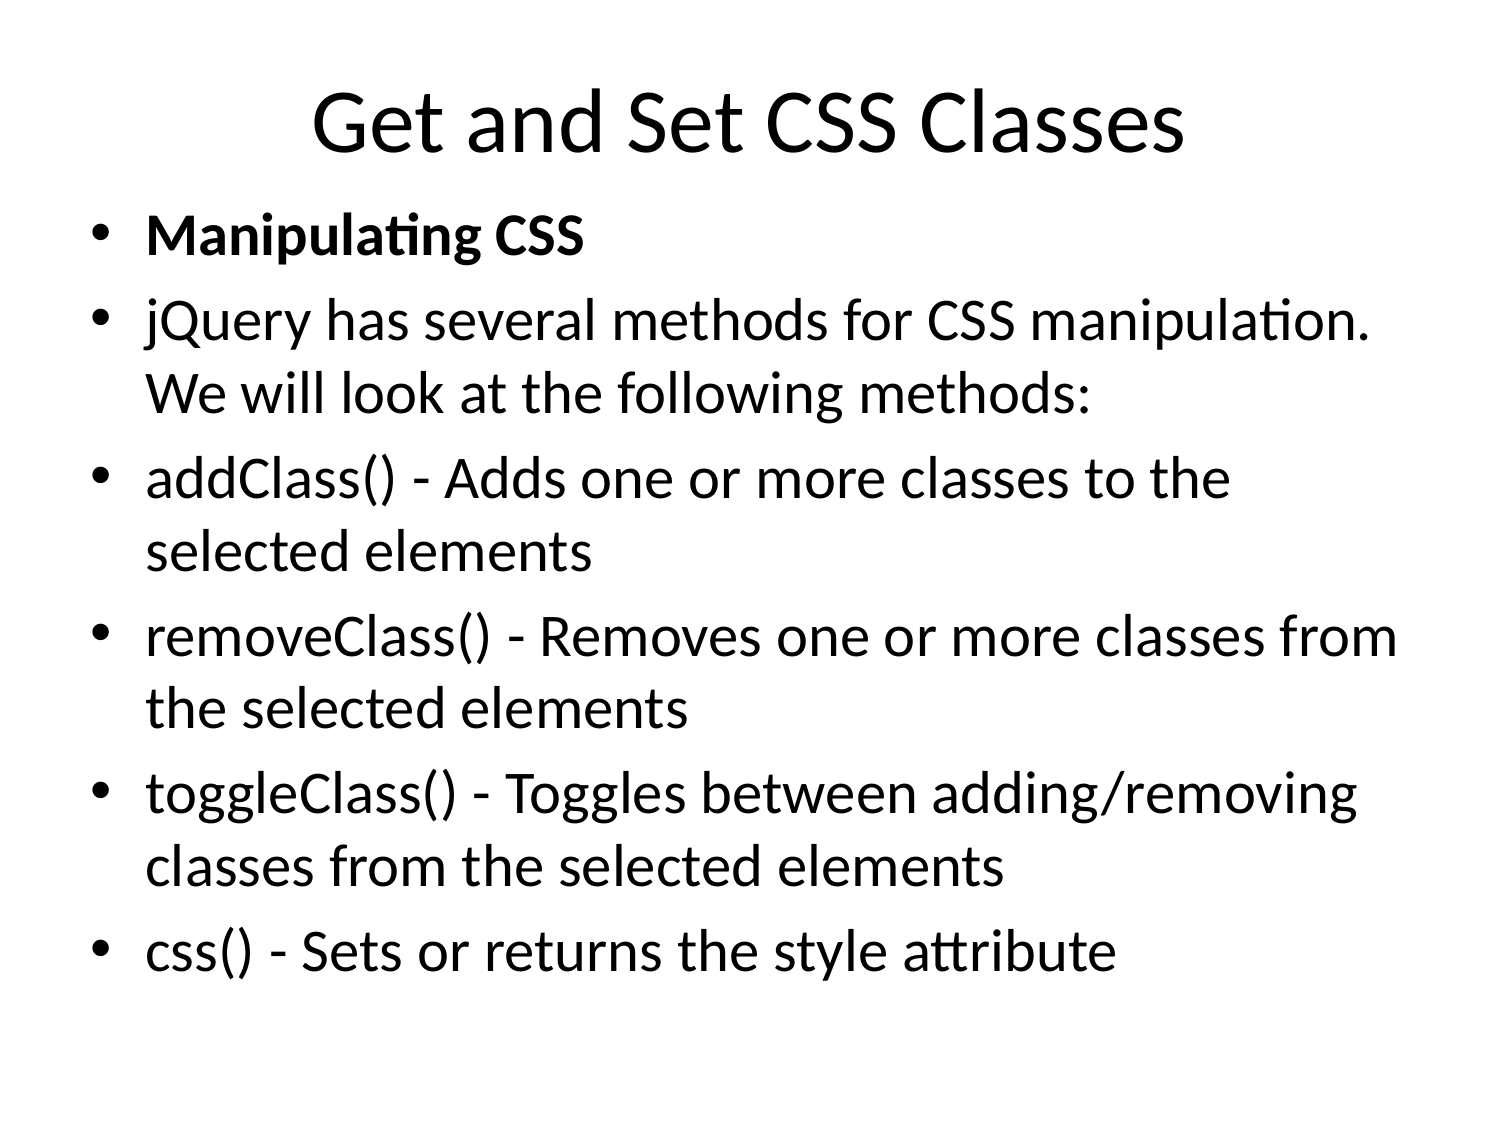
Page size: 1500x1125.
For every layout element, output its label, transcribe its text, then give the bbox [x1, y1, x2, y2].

list Manipulating CSS jQuery has several methods for CSS manipulation. We will look at the following methods: addClass() - Adds one or more classes to the selected elements removeClass() - Removes one or more classes from the selected elements toggleClass() - Toggles between adding/removing classes from the selected elements css() - Sets or returns the style attribute [75, 187, 1425, 1005]
title Get and Set CSS Classes [75, 45, 1425, 187]
